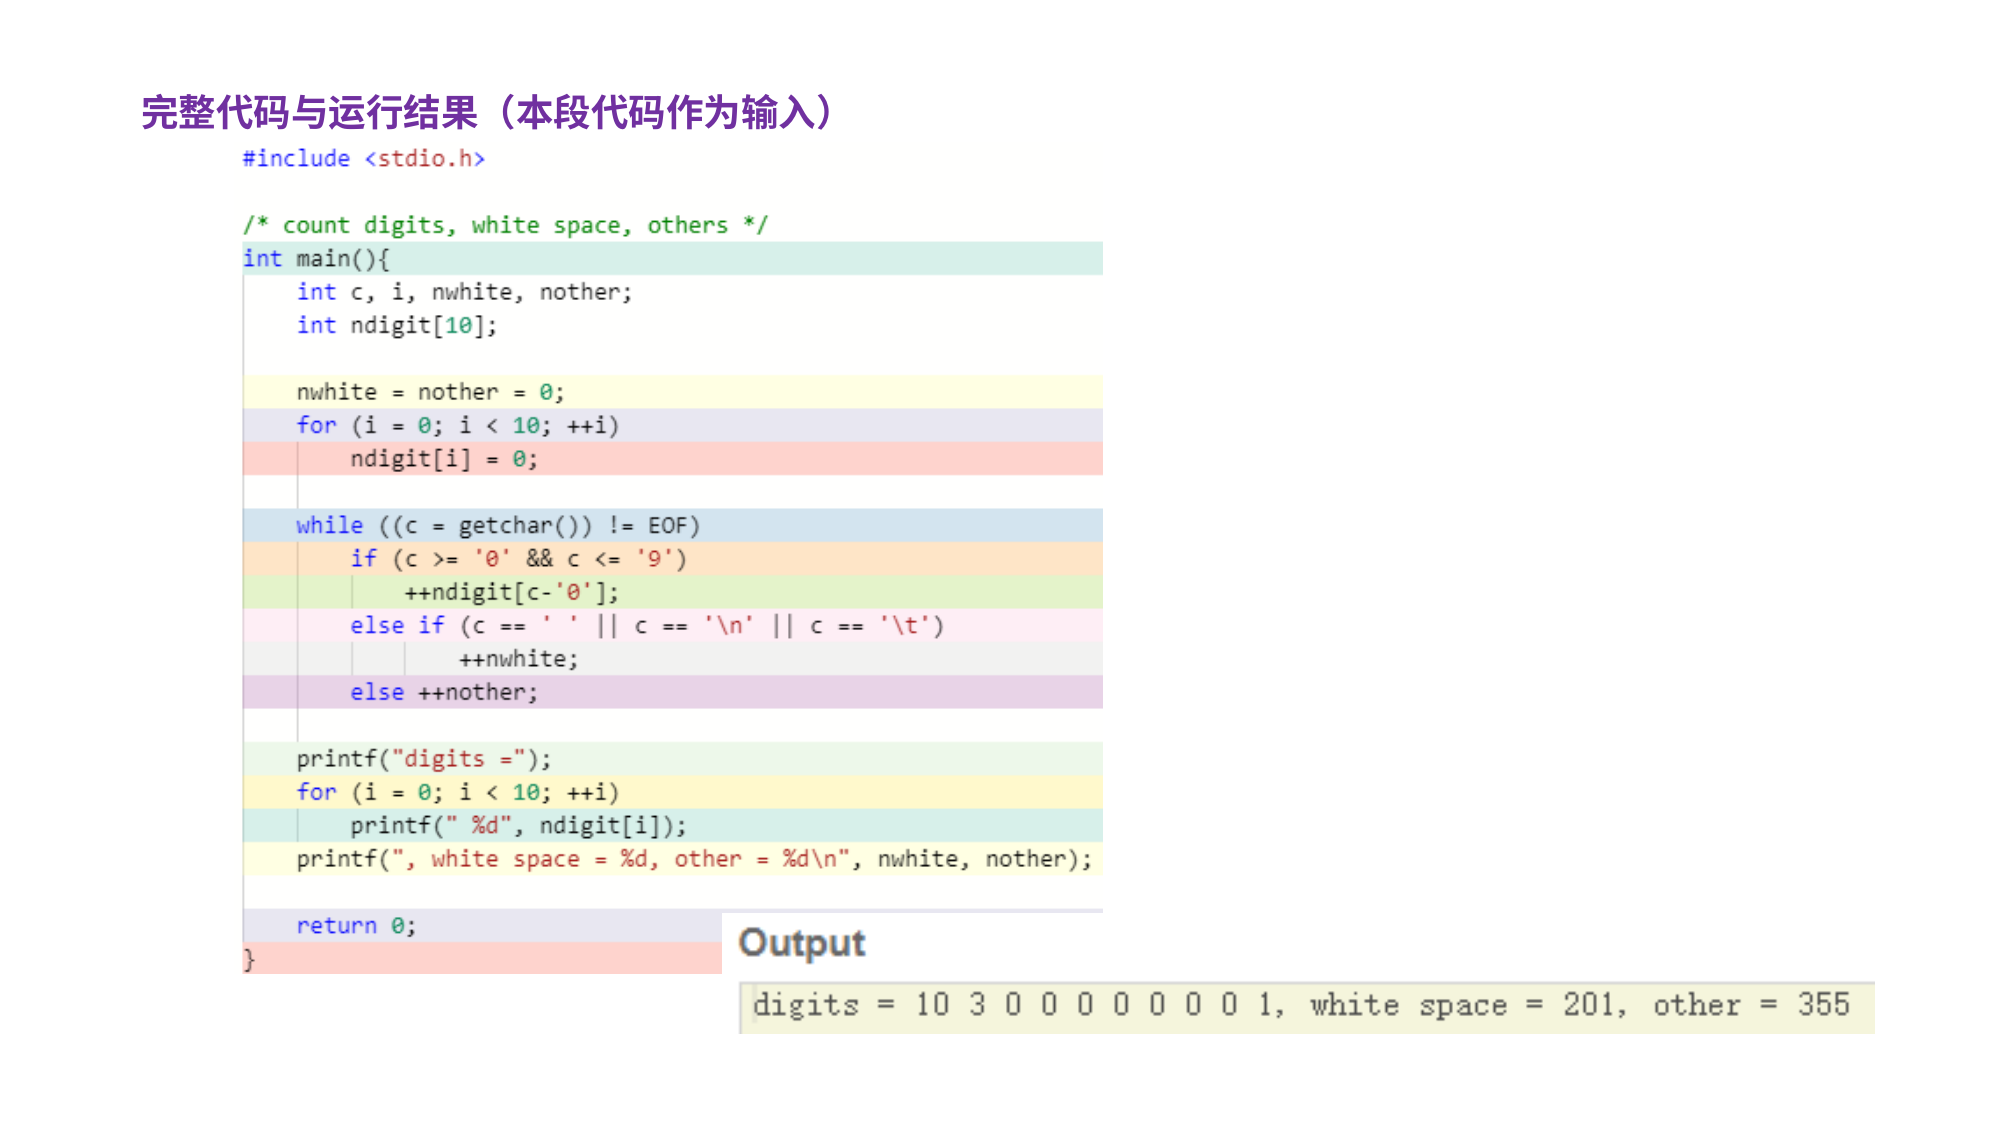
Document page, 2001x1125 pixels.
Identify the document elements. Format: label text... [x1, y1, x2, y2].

picture [234, 142, 1875, 1035]
text_box 完整代码与运行结果（本段代码作为输入） [126, 81, 869, 142]
